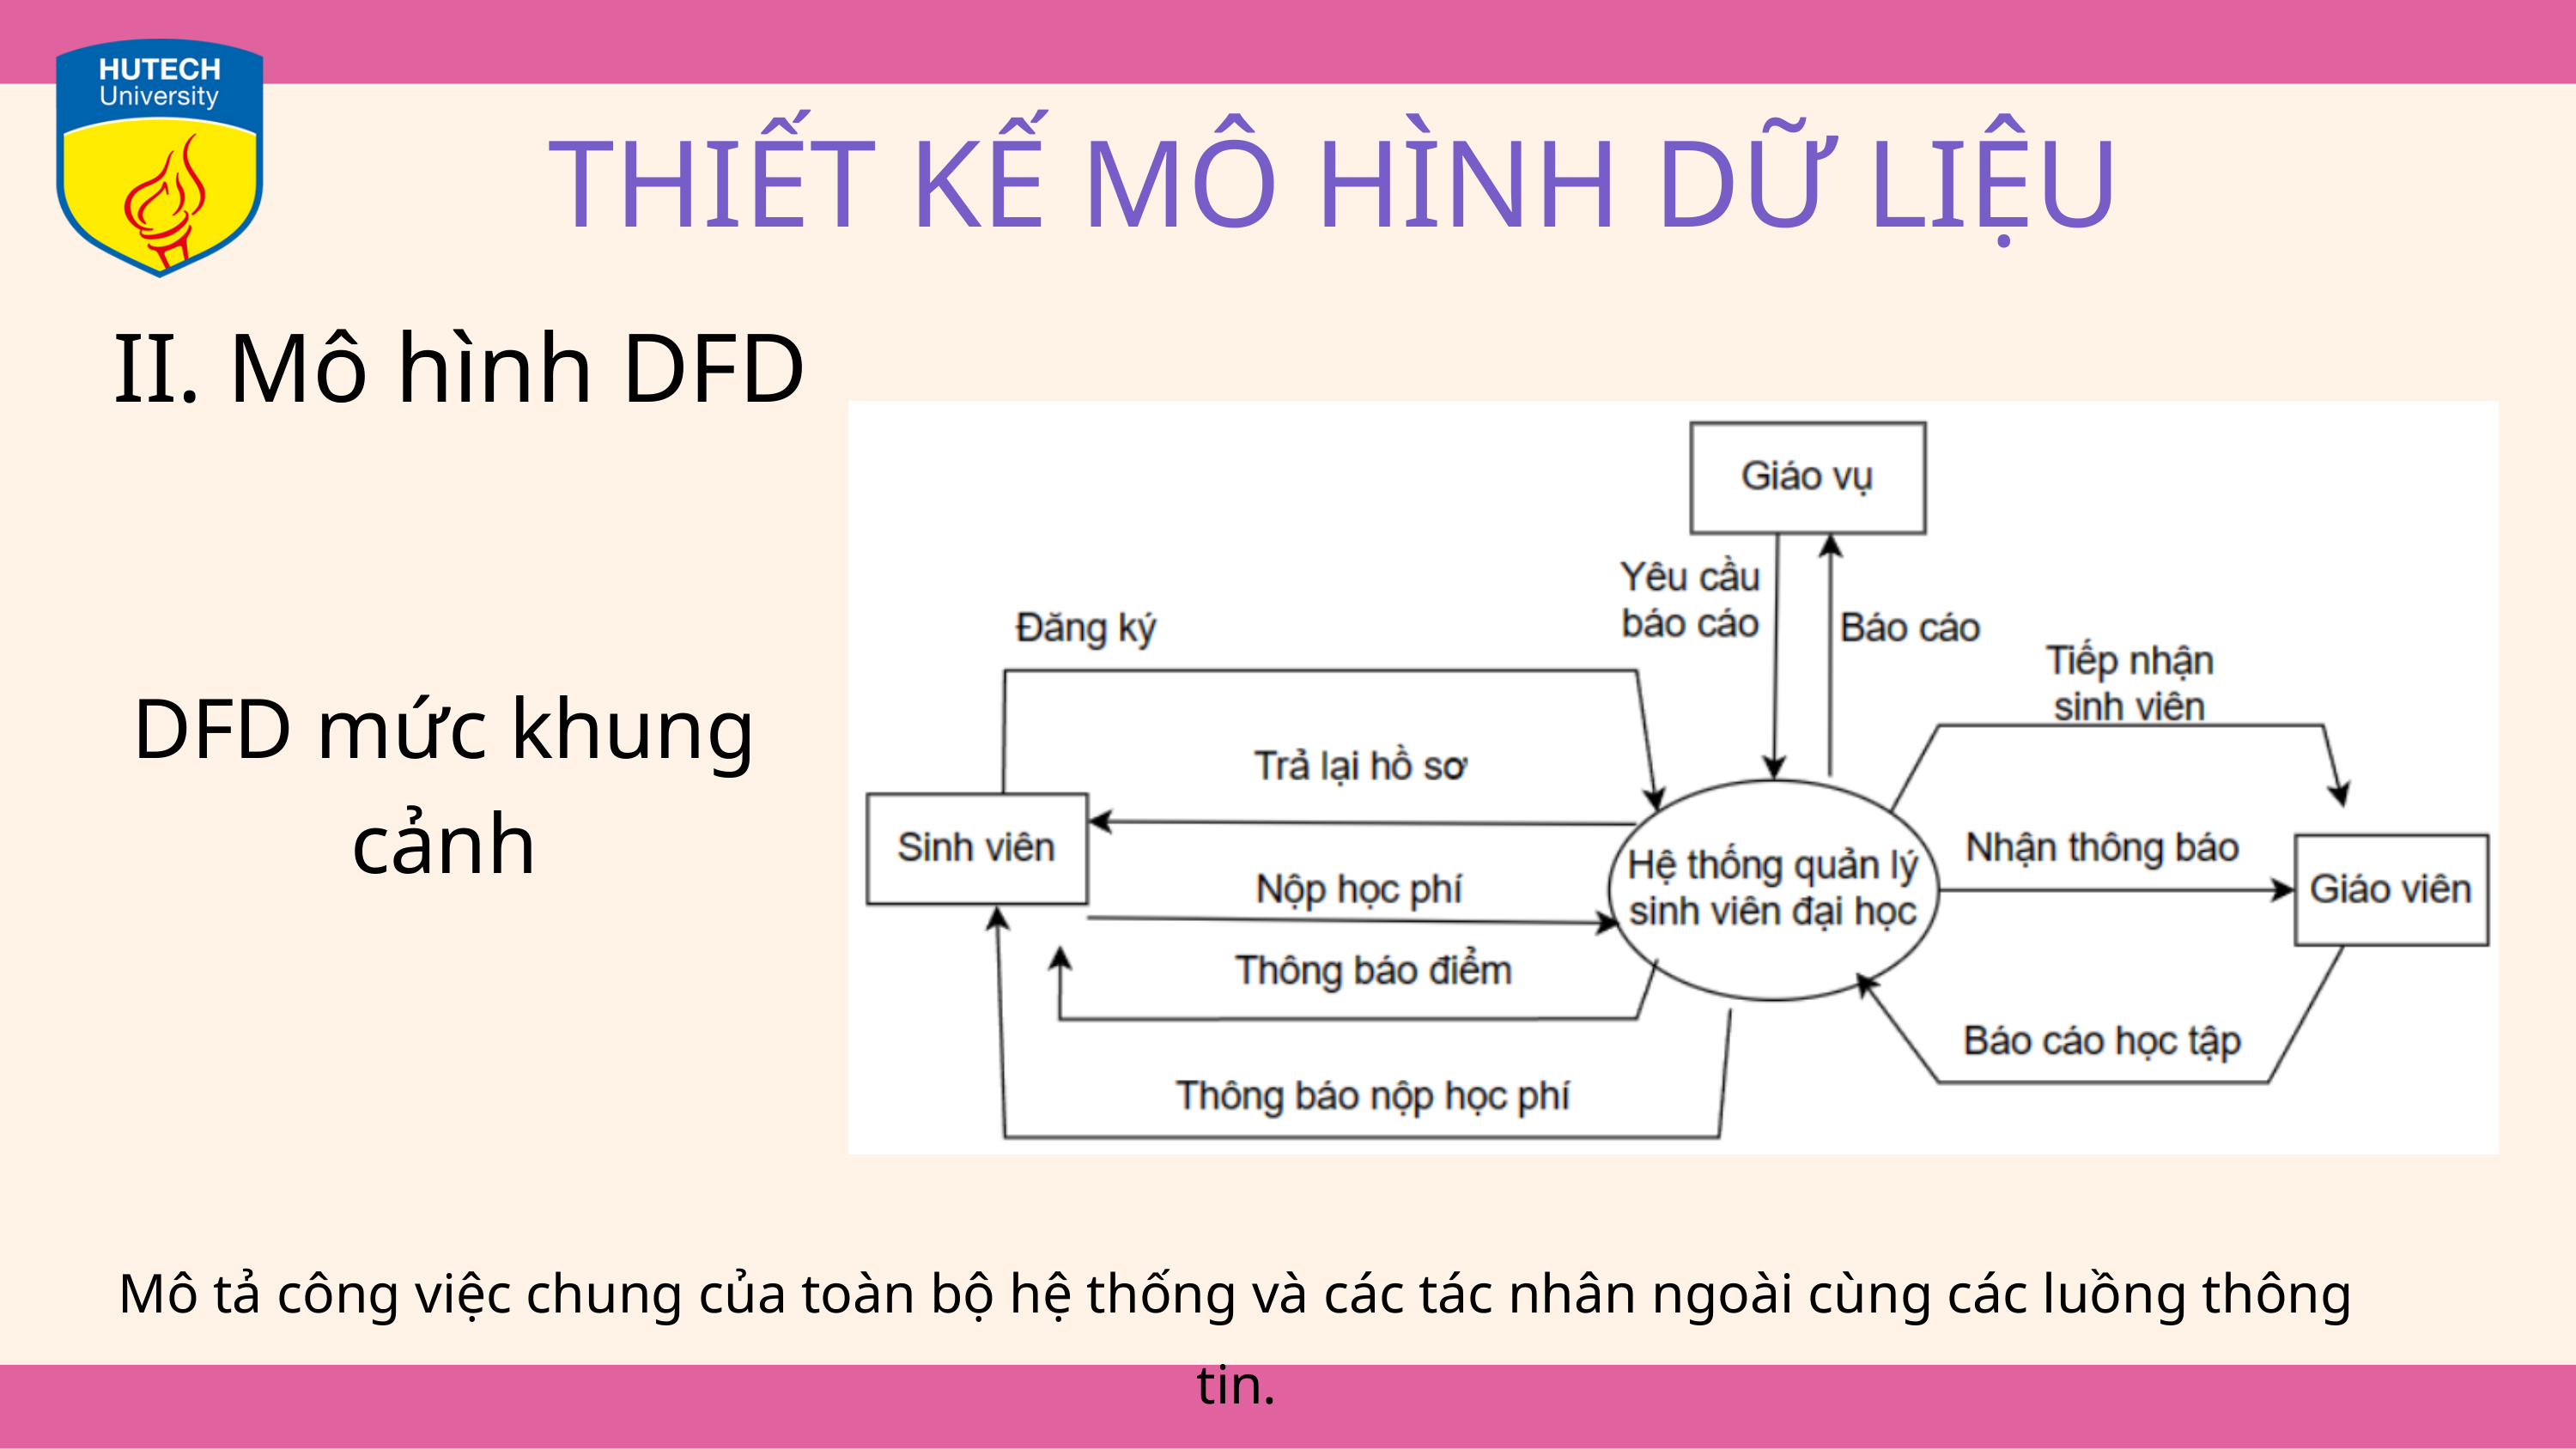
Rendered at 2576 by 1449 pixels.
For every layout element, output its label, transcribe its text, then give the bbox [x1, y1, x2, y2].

text_box [0, 1364, 2576, 1449]
text_box [40, 39, 280, 278]
text_box DFD mức khung cảnh [64, 658, 824, 890]
text_box [848, 401, 2500, 1155]
text_box Mô tả công việc chung của toàn bộ hệ thống và các tác nhân ngoài cùng các luồng thông tin. [99, 1232, 2376, 1415]
text_box THIẾT KẾ MÔ HÌNH DỮ LIỆU [537, 130, 2133, 252]
text_box [0, 0, 2576, 84]
text_box II. Mô hình DFD [94, 288, 827, 421]
